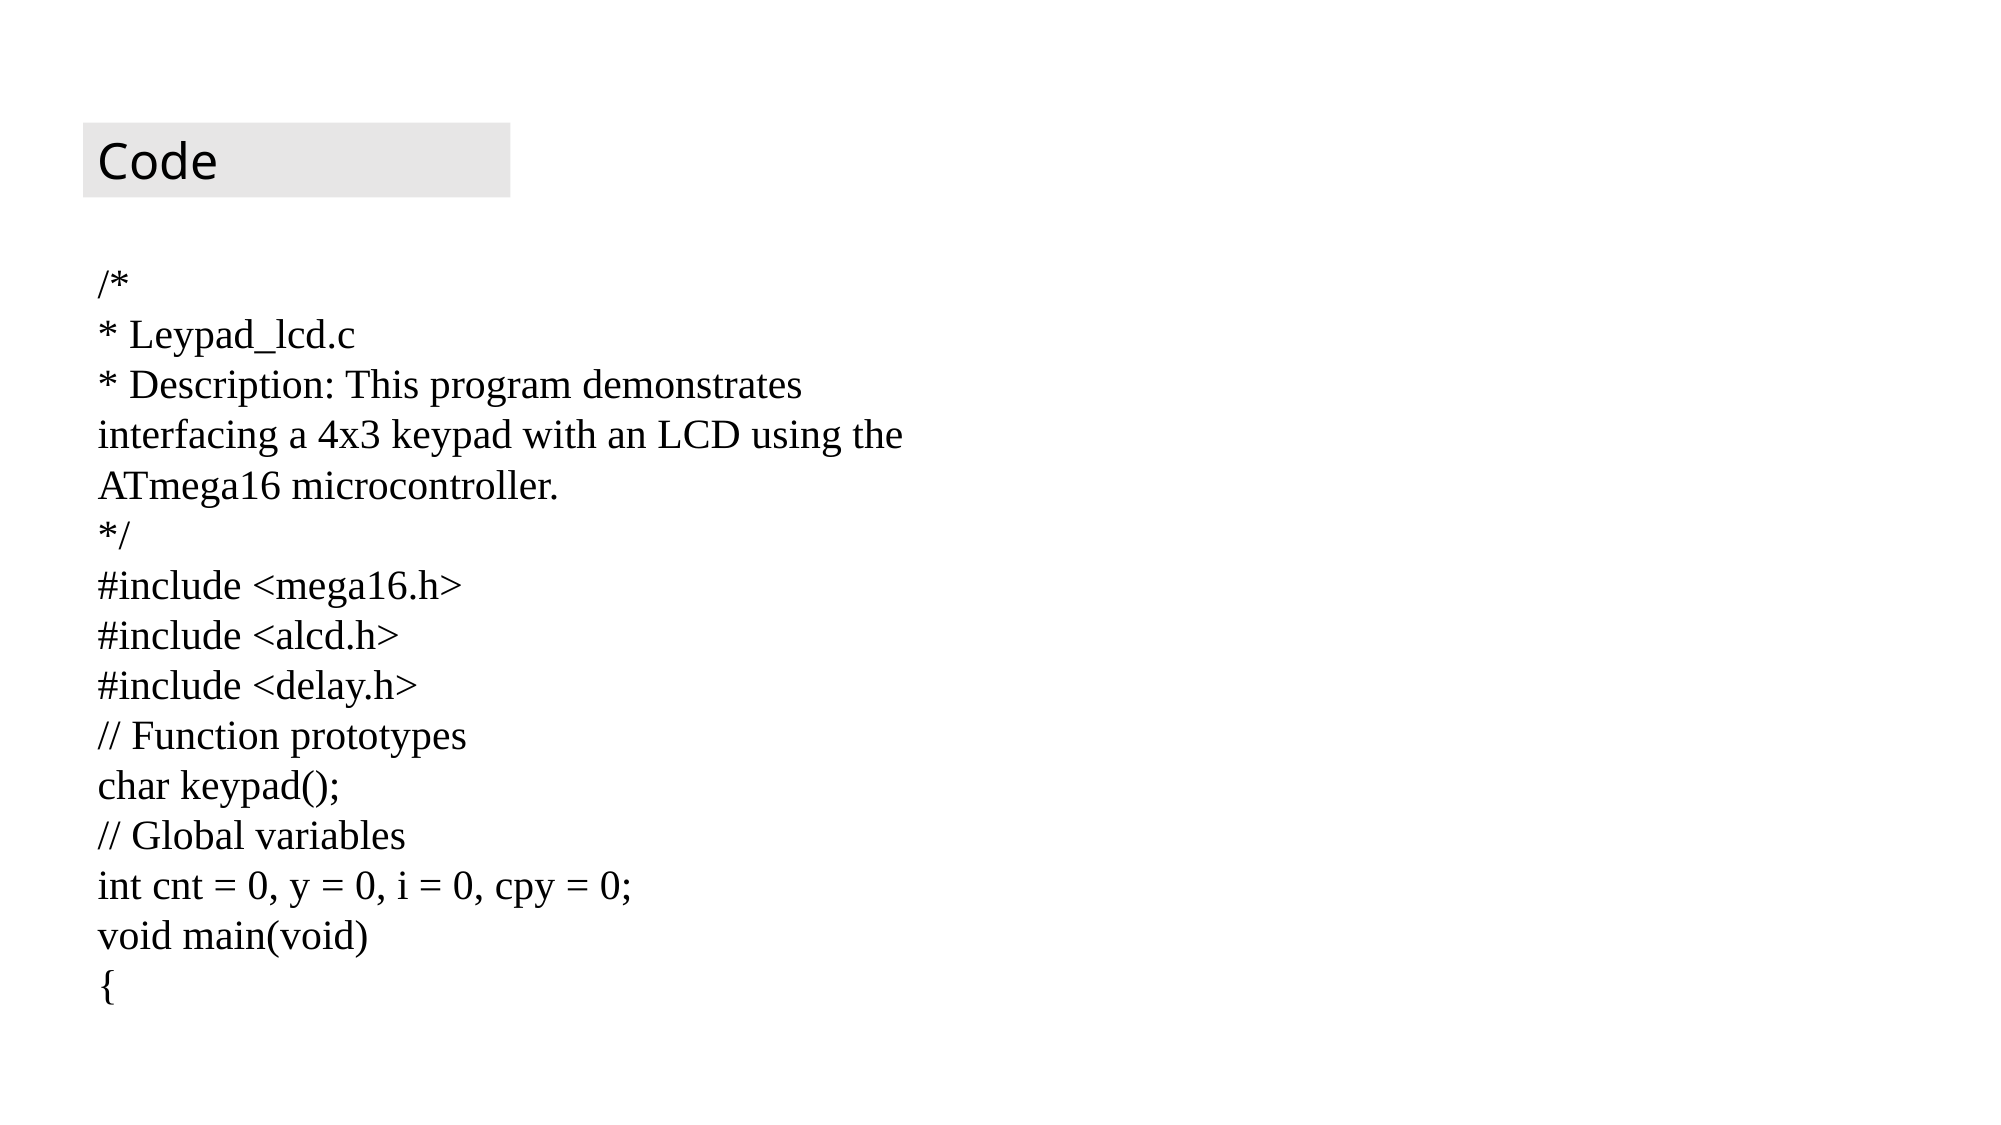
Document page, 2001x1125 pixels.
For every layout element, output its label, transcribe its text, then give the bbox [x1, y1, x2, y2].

text_box Code [83, 122, 511, 198]
text_box /* * Leypad_lcd.c * Description: This program demonstrates interfacing a 4x3 keypad with an LCD using the ATmega16 microcontroller. */ #include <mega16.h> #include <alcd.h> #include <delay.h> // Function prototypes char keypad(); // Global variables int cnt = 0, y = 0, i = 0, cpy = 0; void main(void) { [82, 249, 1246, 1015]
